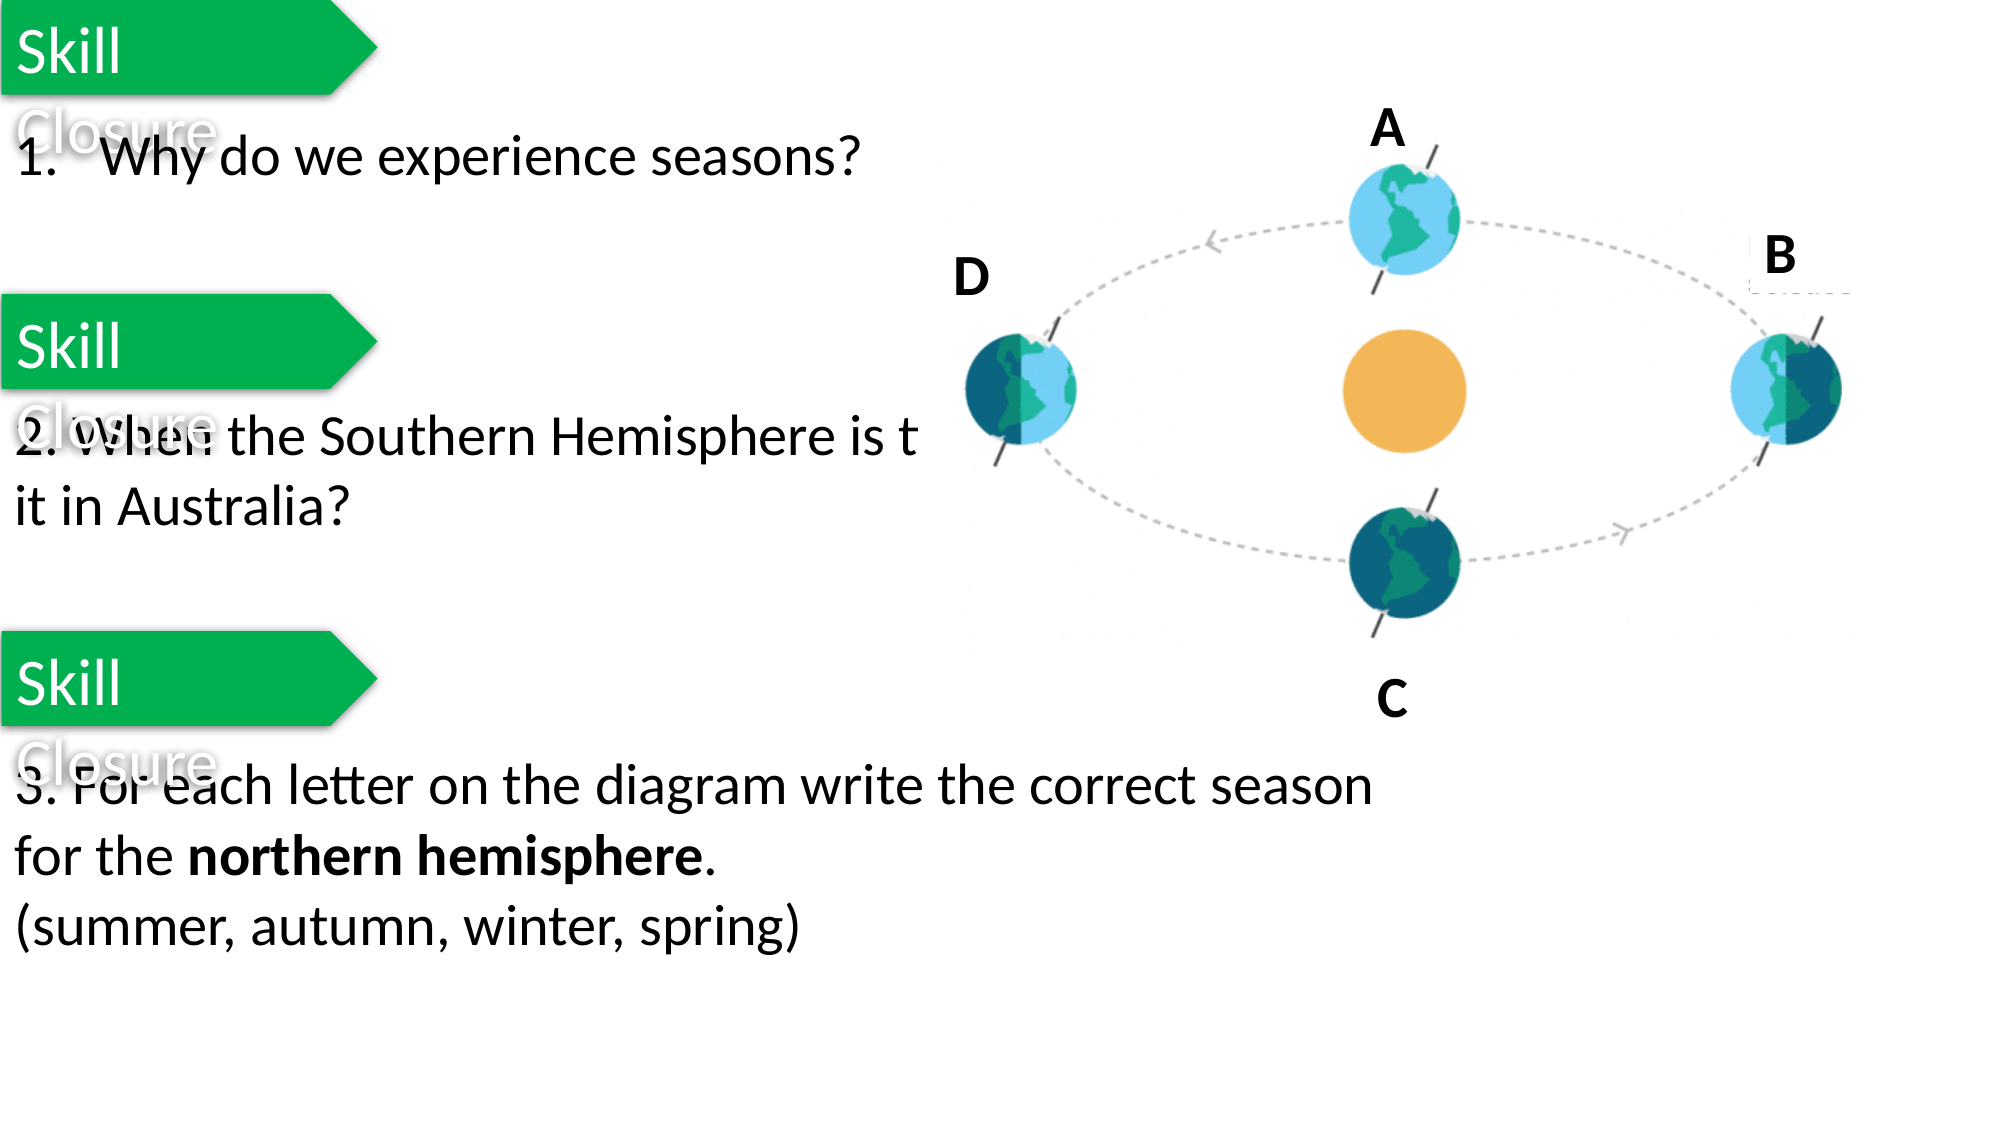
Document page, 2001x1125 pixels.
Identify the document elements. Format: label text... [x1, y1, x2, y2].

text_box A [1355, 80, 1464, 128]
text_box Skill Closure [1, 631, 378, 726]
text_box C [1362, 652, 1514, 737]
text_box Skill Closure [1, 0, 378, 95]
text_box Skill Closure [1, 294, 378, 389]
picture [917, 128, 1901, 652]
text_box Why do we experience seasons? 2. When the Southern Hemisphere is tilted away from the Sun, what season is it in Australia? 3. For each letter on the diagram write the correct season for the northern hemisphere. (summer, autumn, winter, spring) [0, 109, 1879, 1104]
